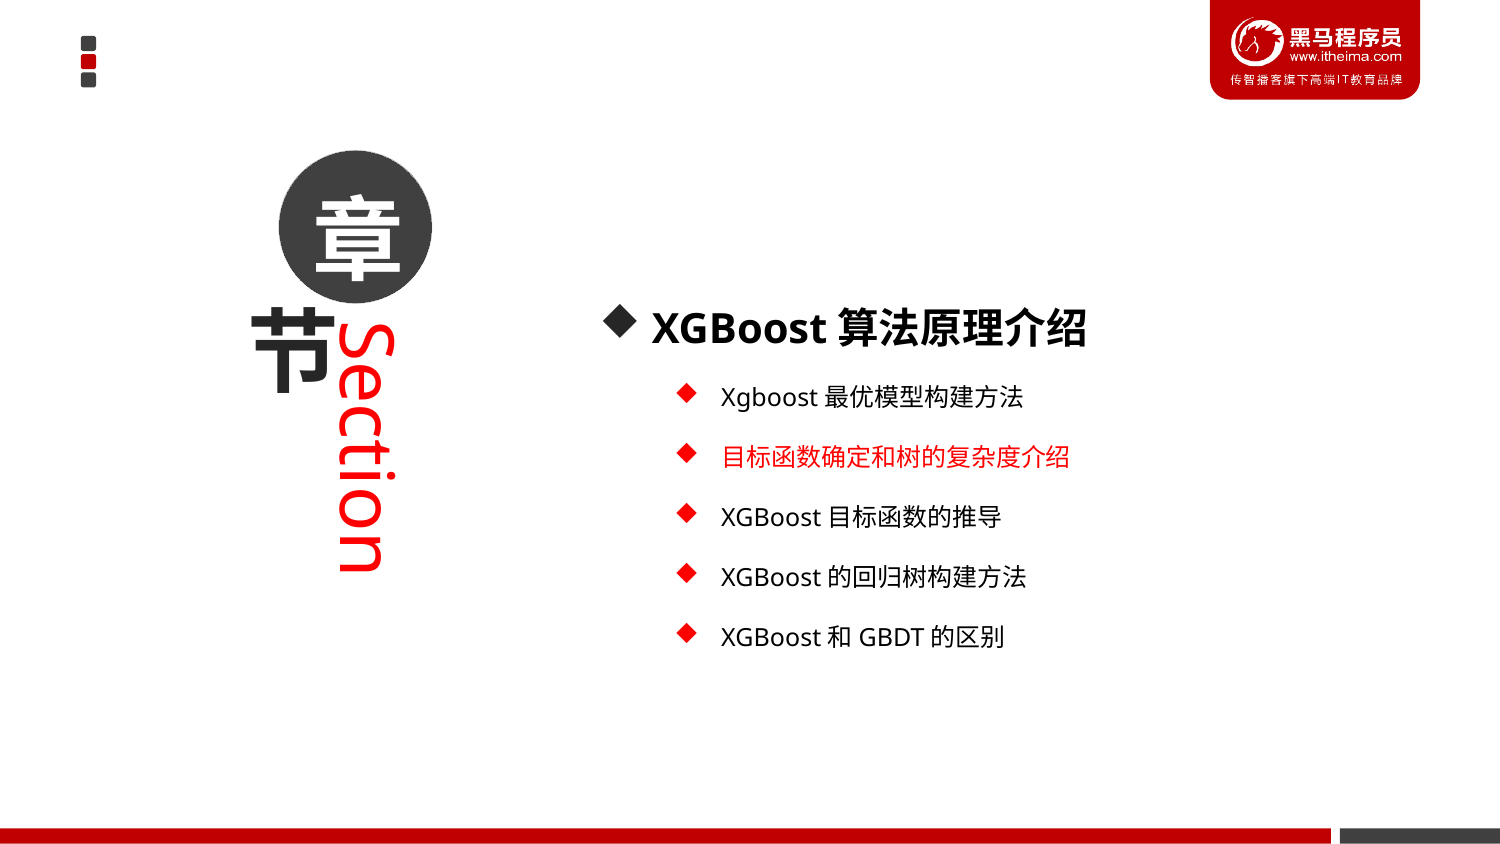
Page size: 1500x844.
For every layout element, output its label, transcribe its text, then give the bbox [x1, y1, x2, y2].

text_box 章 [278, 150, 433, 304]
picture [1212, 8, 1421, 94]
text_box Section [321, 314, 427, 749]
text_box XGBoost算法原理介绍 Xgboost最优模型构建方法 目标函数确定和树的复杂度介绍 XGBoost目标函数的推导 XGBoost的回归树构建方法 XGBoost和GBDT的区别 [584, 244, 1294, 659]
text_box 节 [218, 288, 339, 410]
